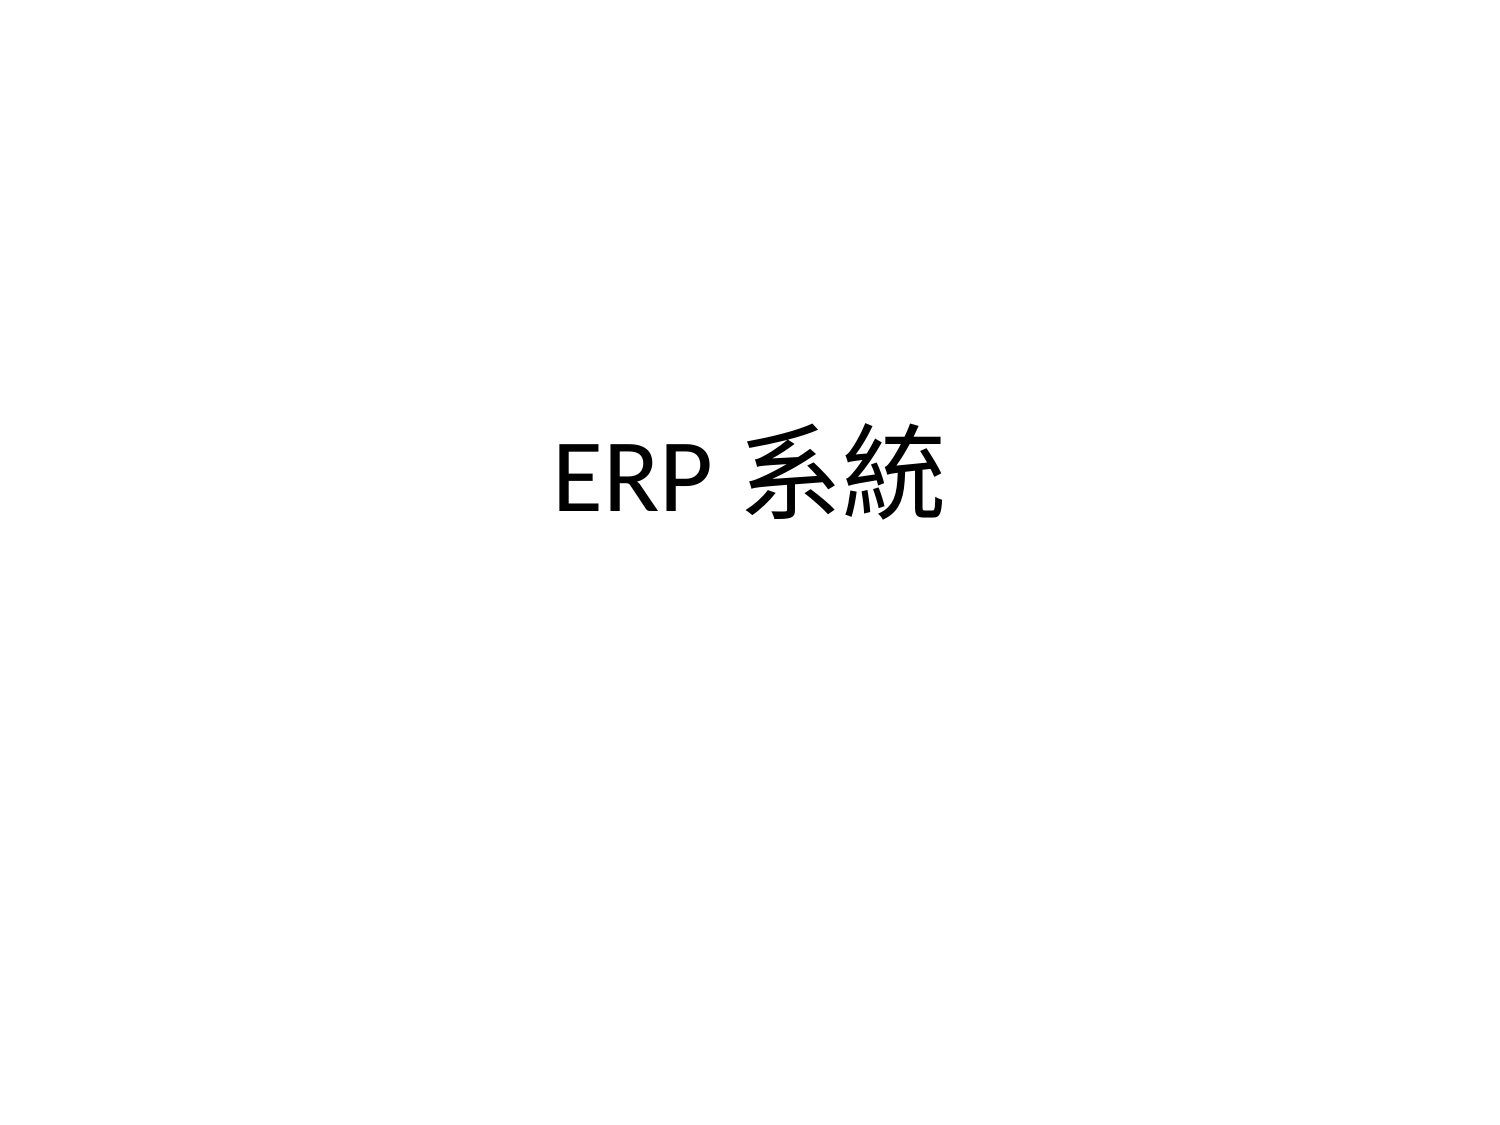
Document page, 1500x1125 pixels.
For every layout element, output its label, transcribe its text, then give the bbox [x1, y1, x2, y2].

title ERP系統 [112, 349, 1388, 591]
